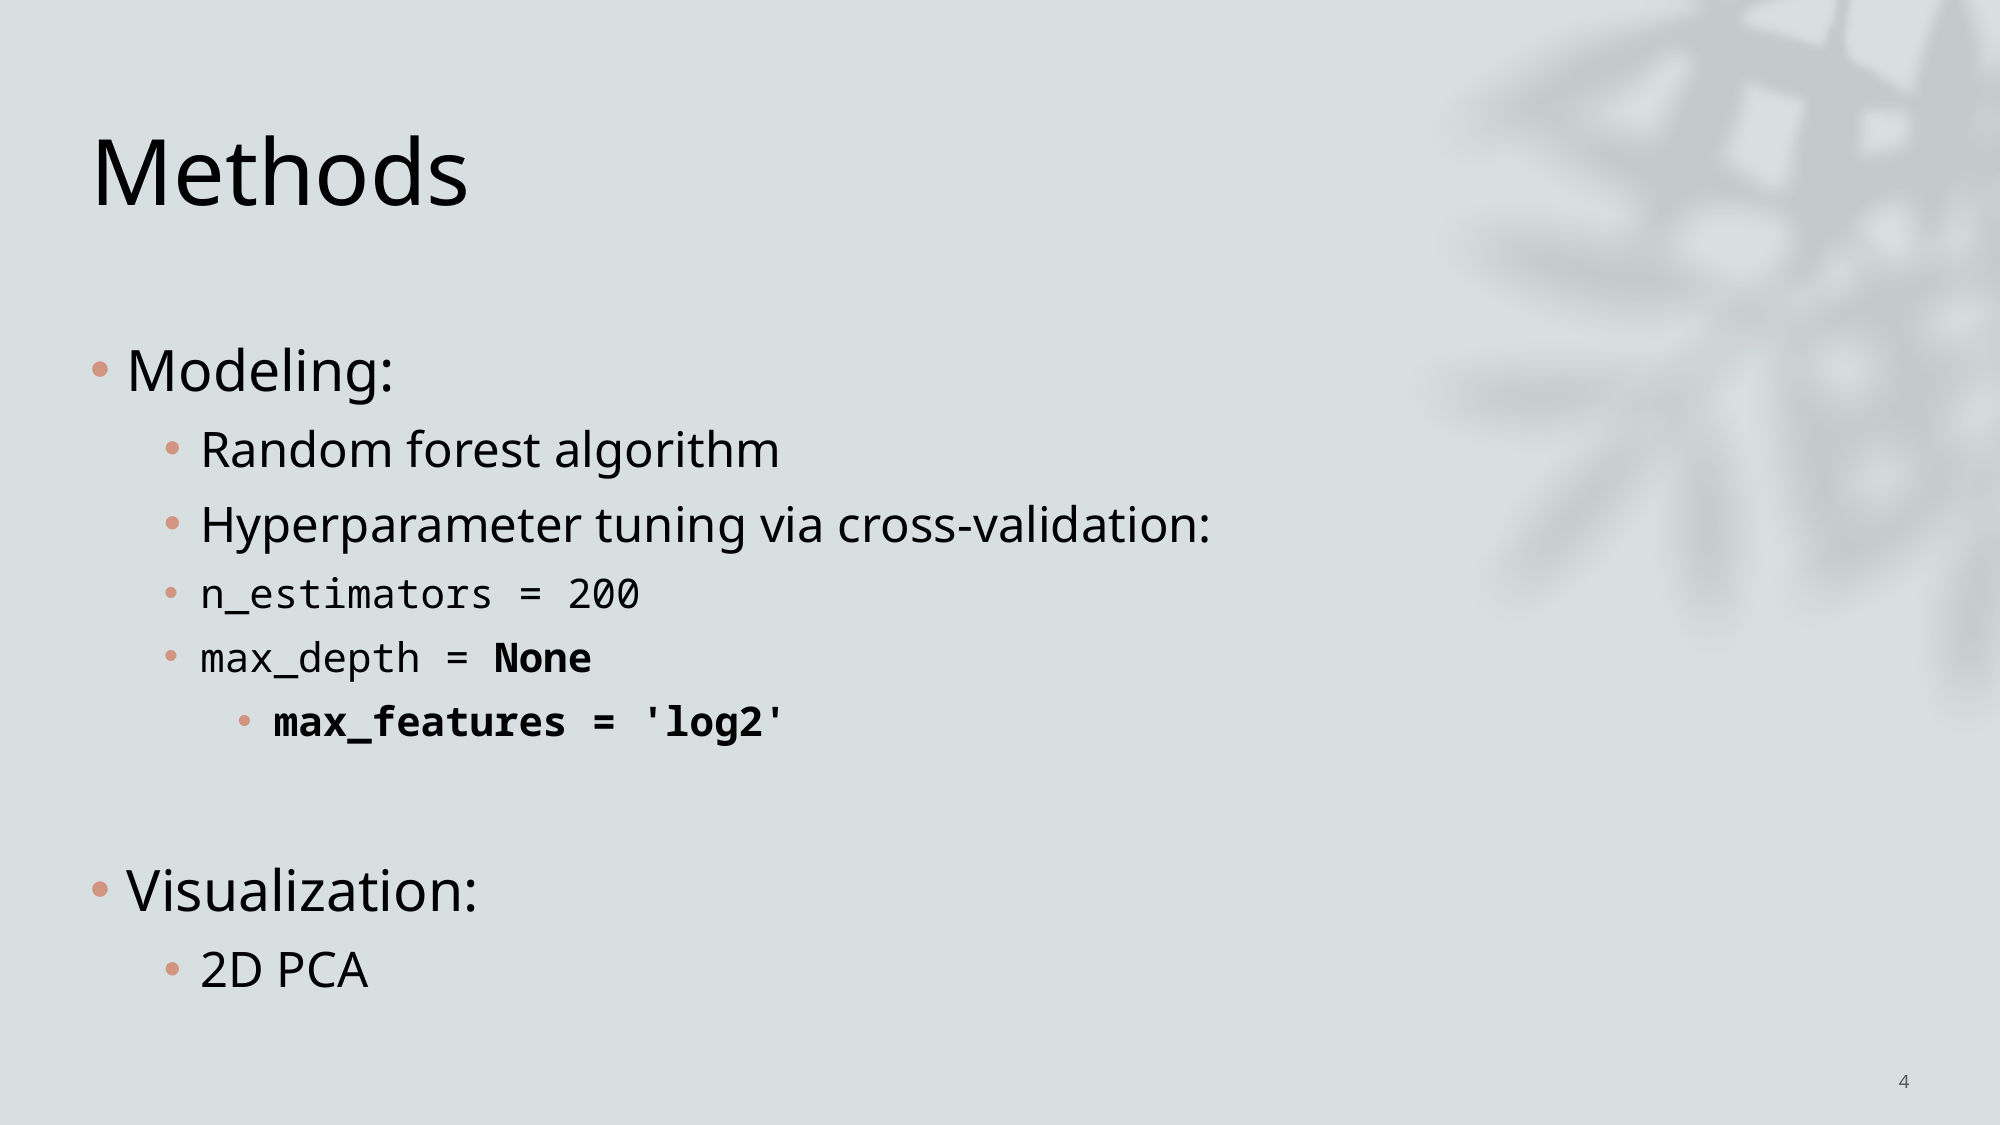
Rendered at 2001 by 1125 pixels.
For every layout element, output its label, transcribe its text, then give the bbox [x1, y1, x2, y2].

list Modeling: Random forest algorithm Hyperparameter tuning via cross-validation: n_estimators = 200 max_depth = None max_features = 'log2' Visualization: 2D PCA [75, 319, 1925, 1009]
title Methods [75, 60, 1863, 278]
slide_number 4 [1474, 1052, 1925, 1113]
